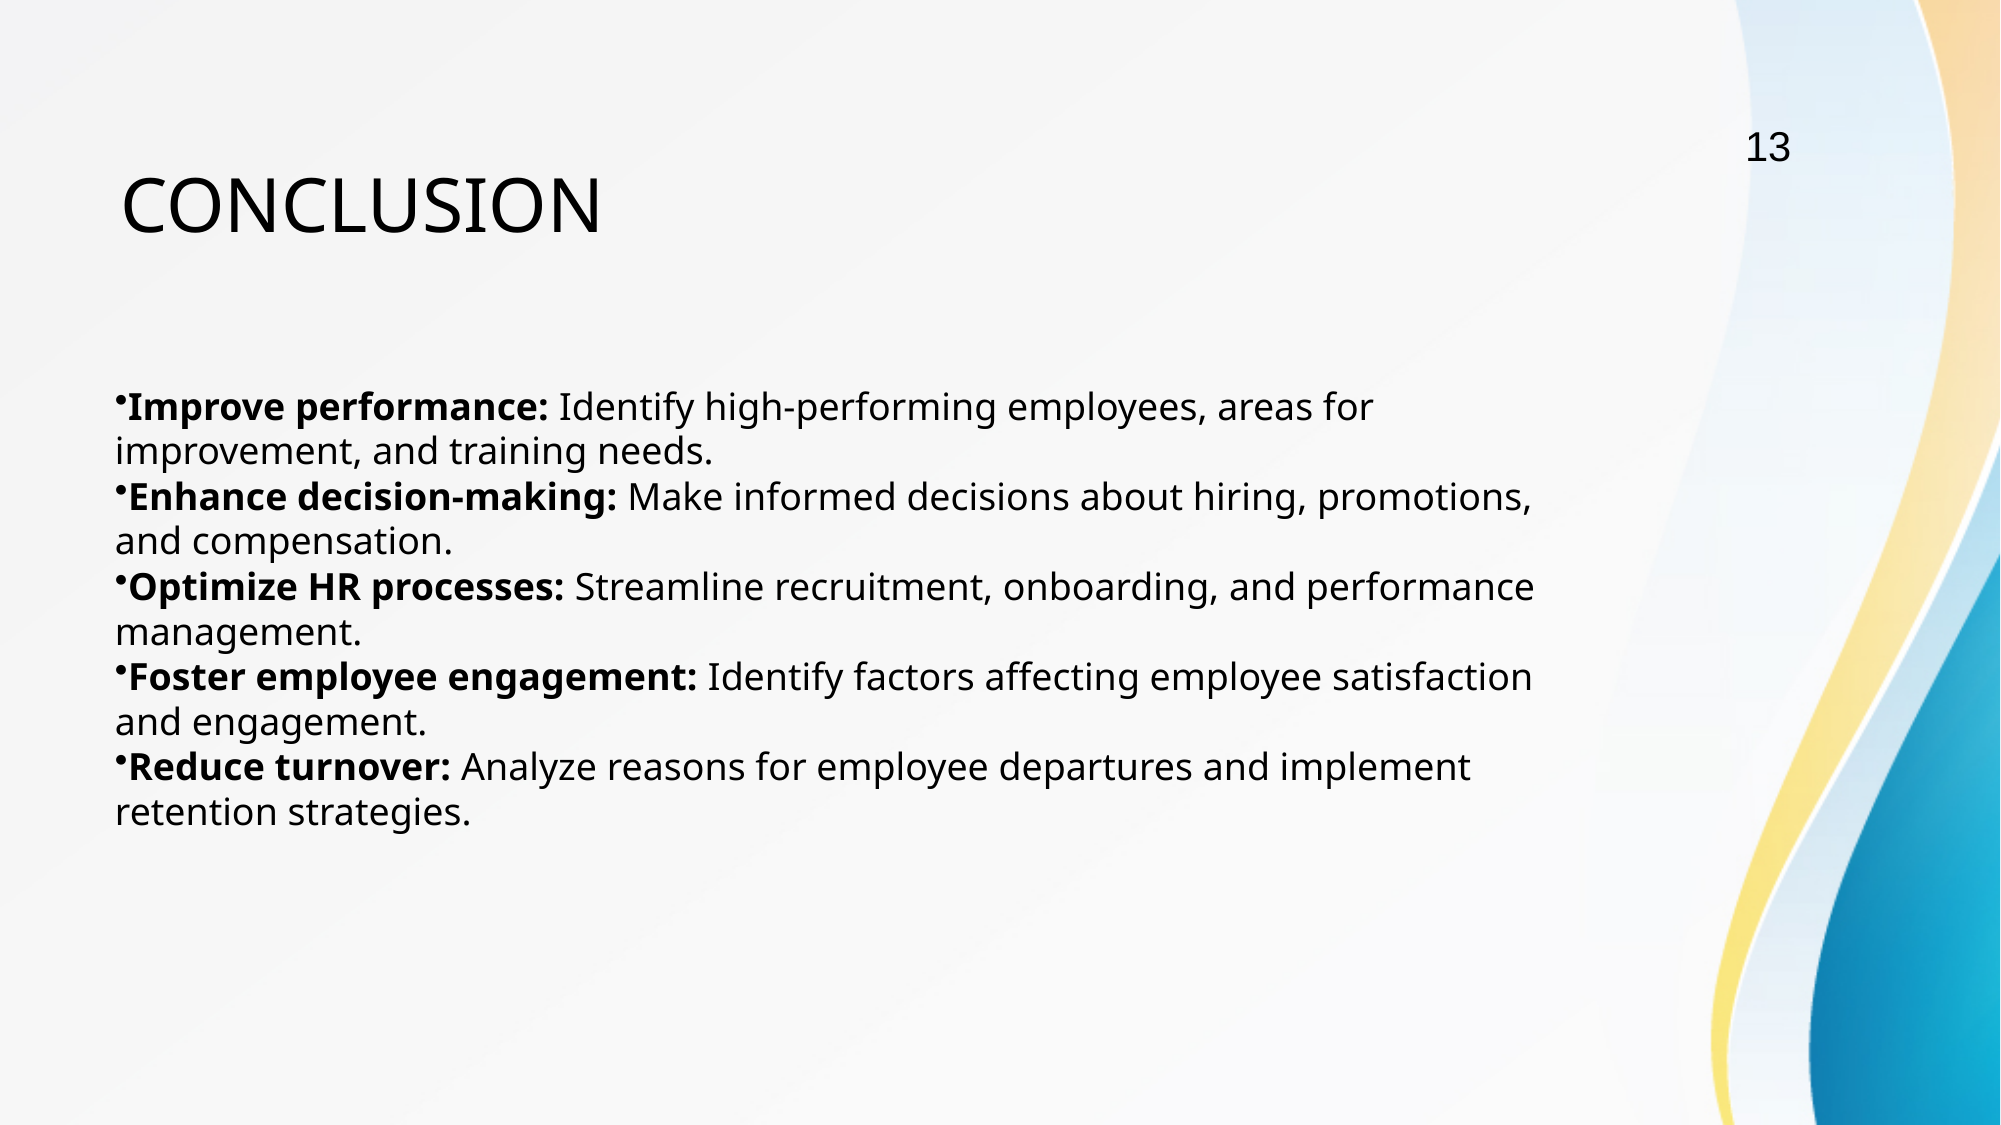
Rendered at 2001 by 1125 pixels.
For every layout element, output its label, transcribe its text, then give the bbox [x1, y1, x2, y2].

list Improve performance: Identify high-performing employees, areas for improvement, and training needs. Enhance decision-making: Make informed decisions about hiring, promotions, and compensation. Optimize HR processes: Streamline recruitment, onboarding, and performance management. Foster employee engagement: Identify factors affecting employee satisfaction and engagement. Reduce turnover: Analyze reasons for employee departures and implement retention strategies. [99, 303, 1563, 957]
picture [0, 0, 2001, 1125]
title CONCLUSION [104, 87, 1649, 318]
text_box 13 [1730, 112, 1818, 178]
